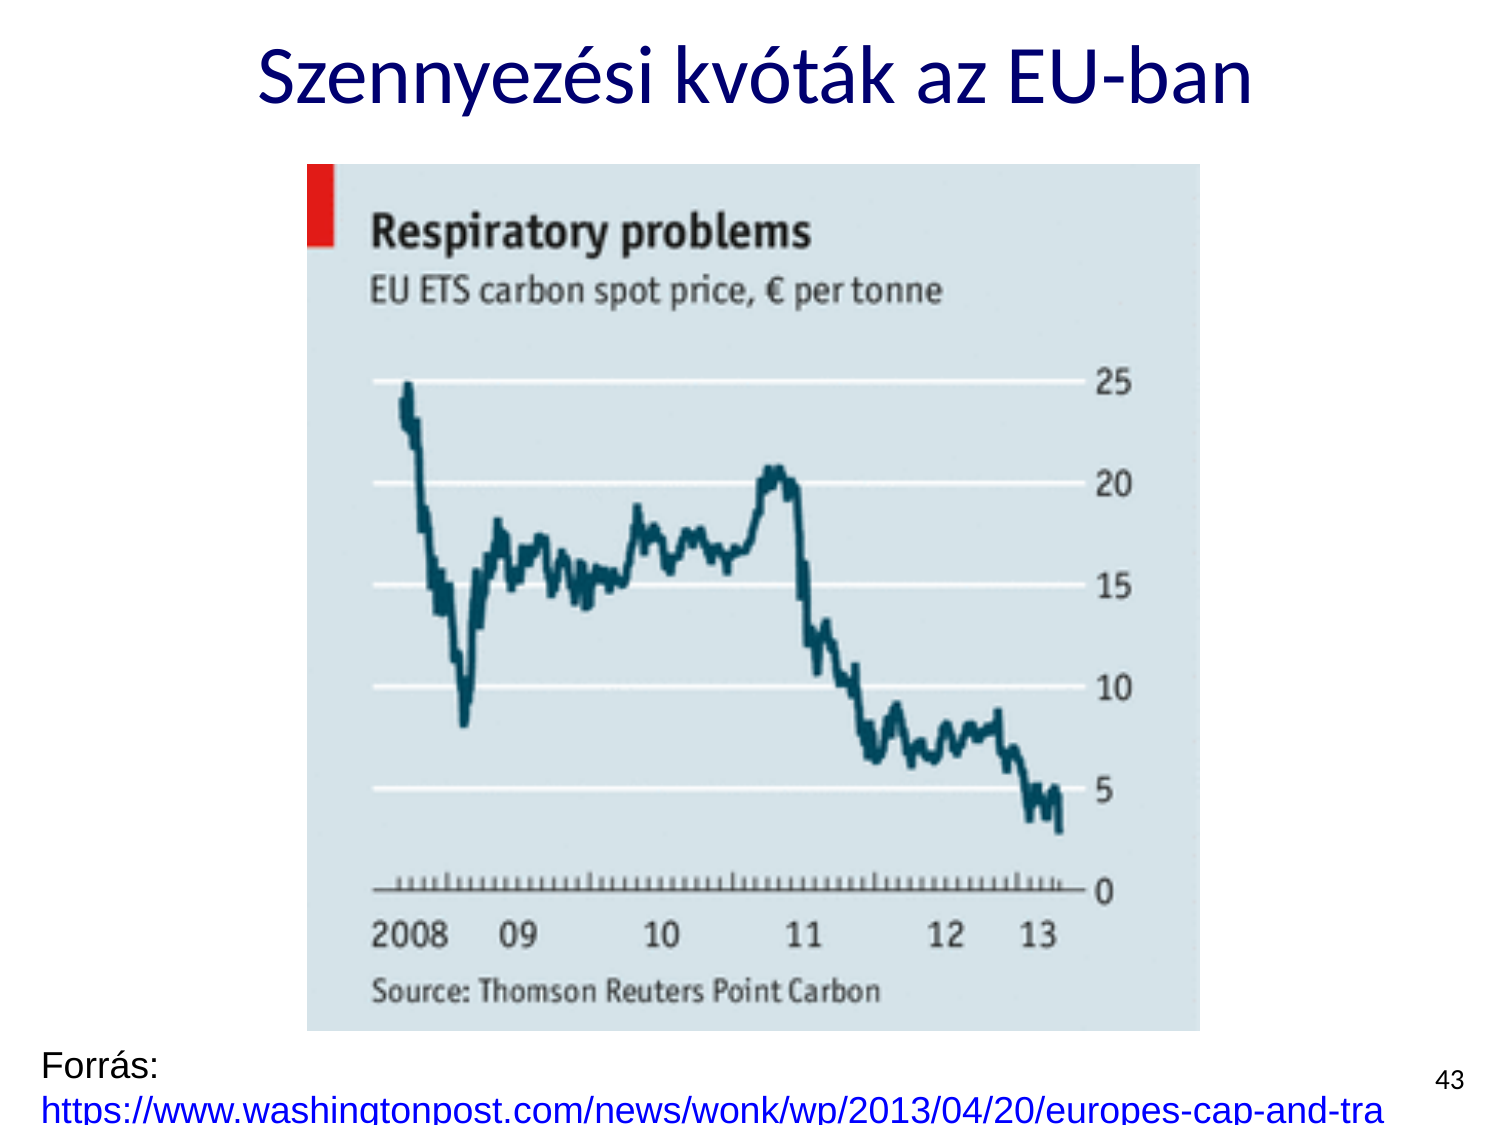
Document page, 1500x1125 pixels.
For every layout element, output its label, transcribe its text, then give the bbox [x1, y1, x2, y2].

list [306, 164, 1201, 1031]
slide_number 43 [1410, 1052, 1500, 1113]
text_box Forrás: https://www.washingtonpost.com/news/wonk/wp/2013/04/20/europes-cap-and-trade-program-is-in-trouble-can-it-be-fixed/ [26, 1033, 1410, 1125]
title Szennyezési kvóták az EU-ban [37, 12, 1475, 138]
